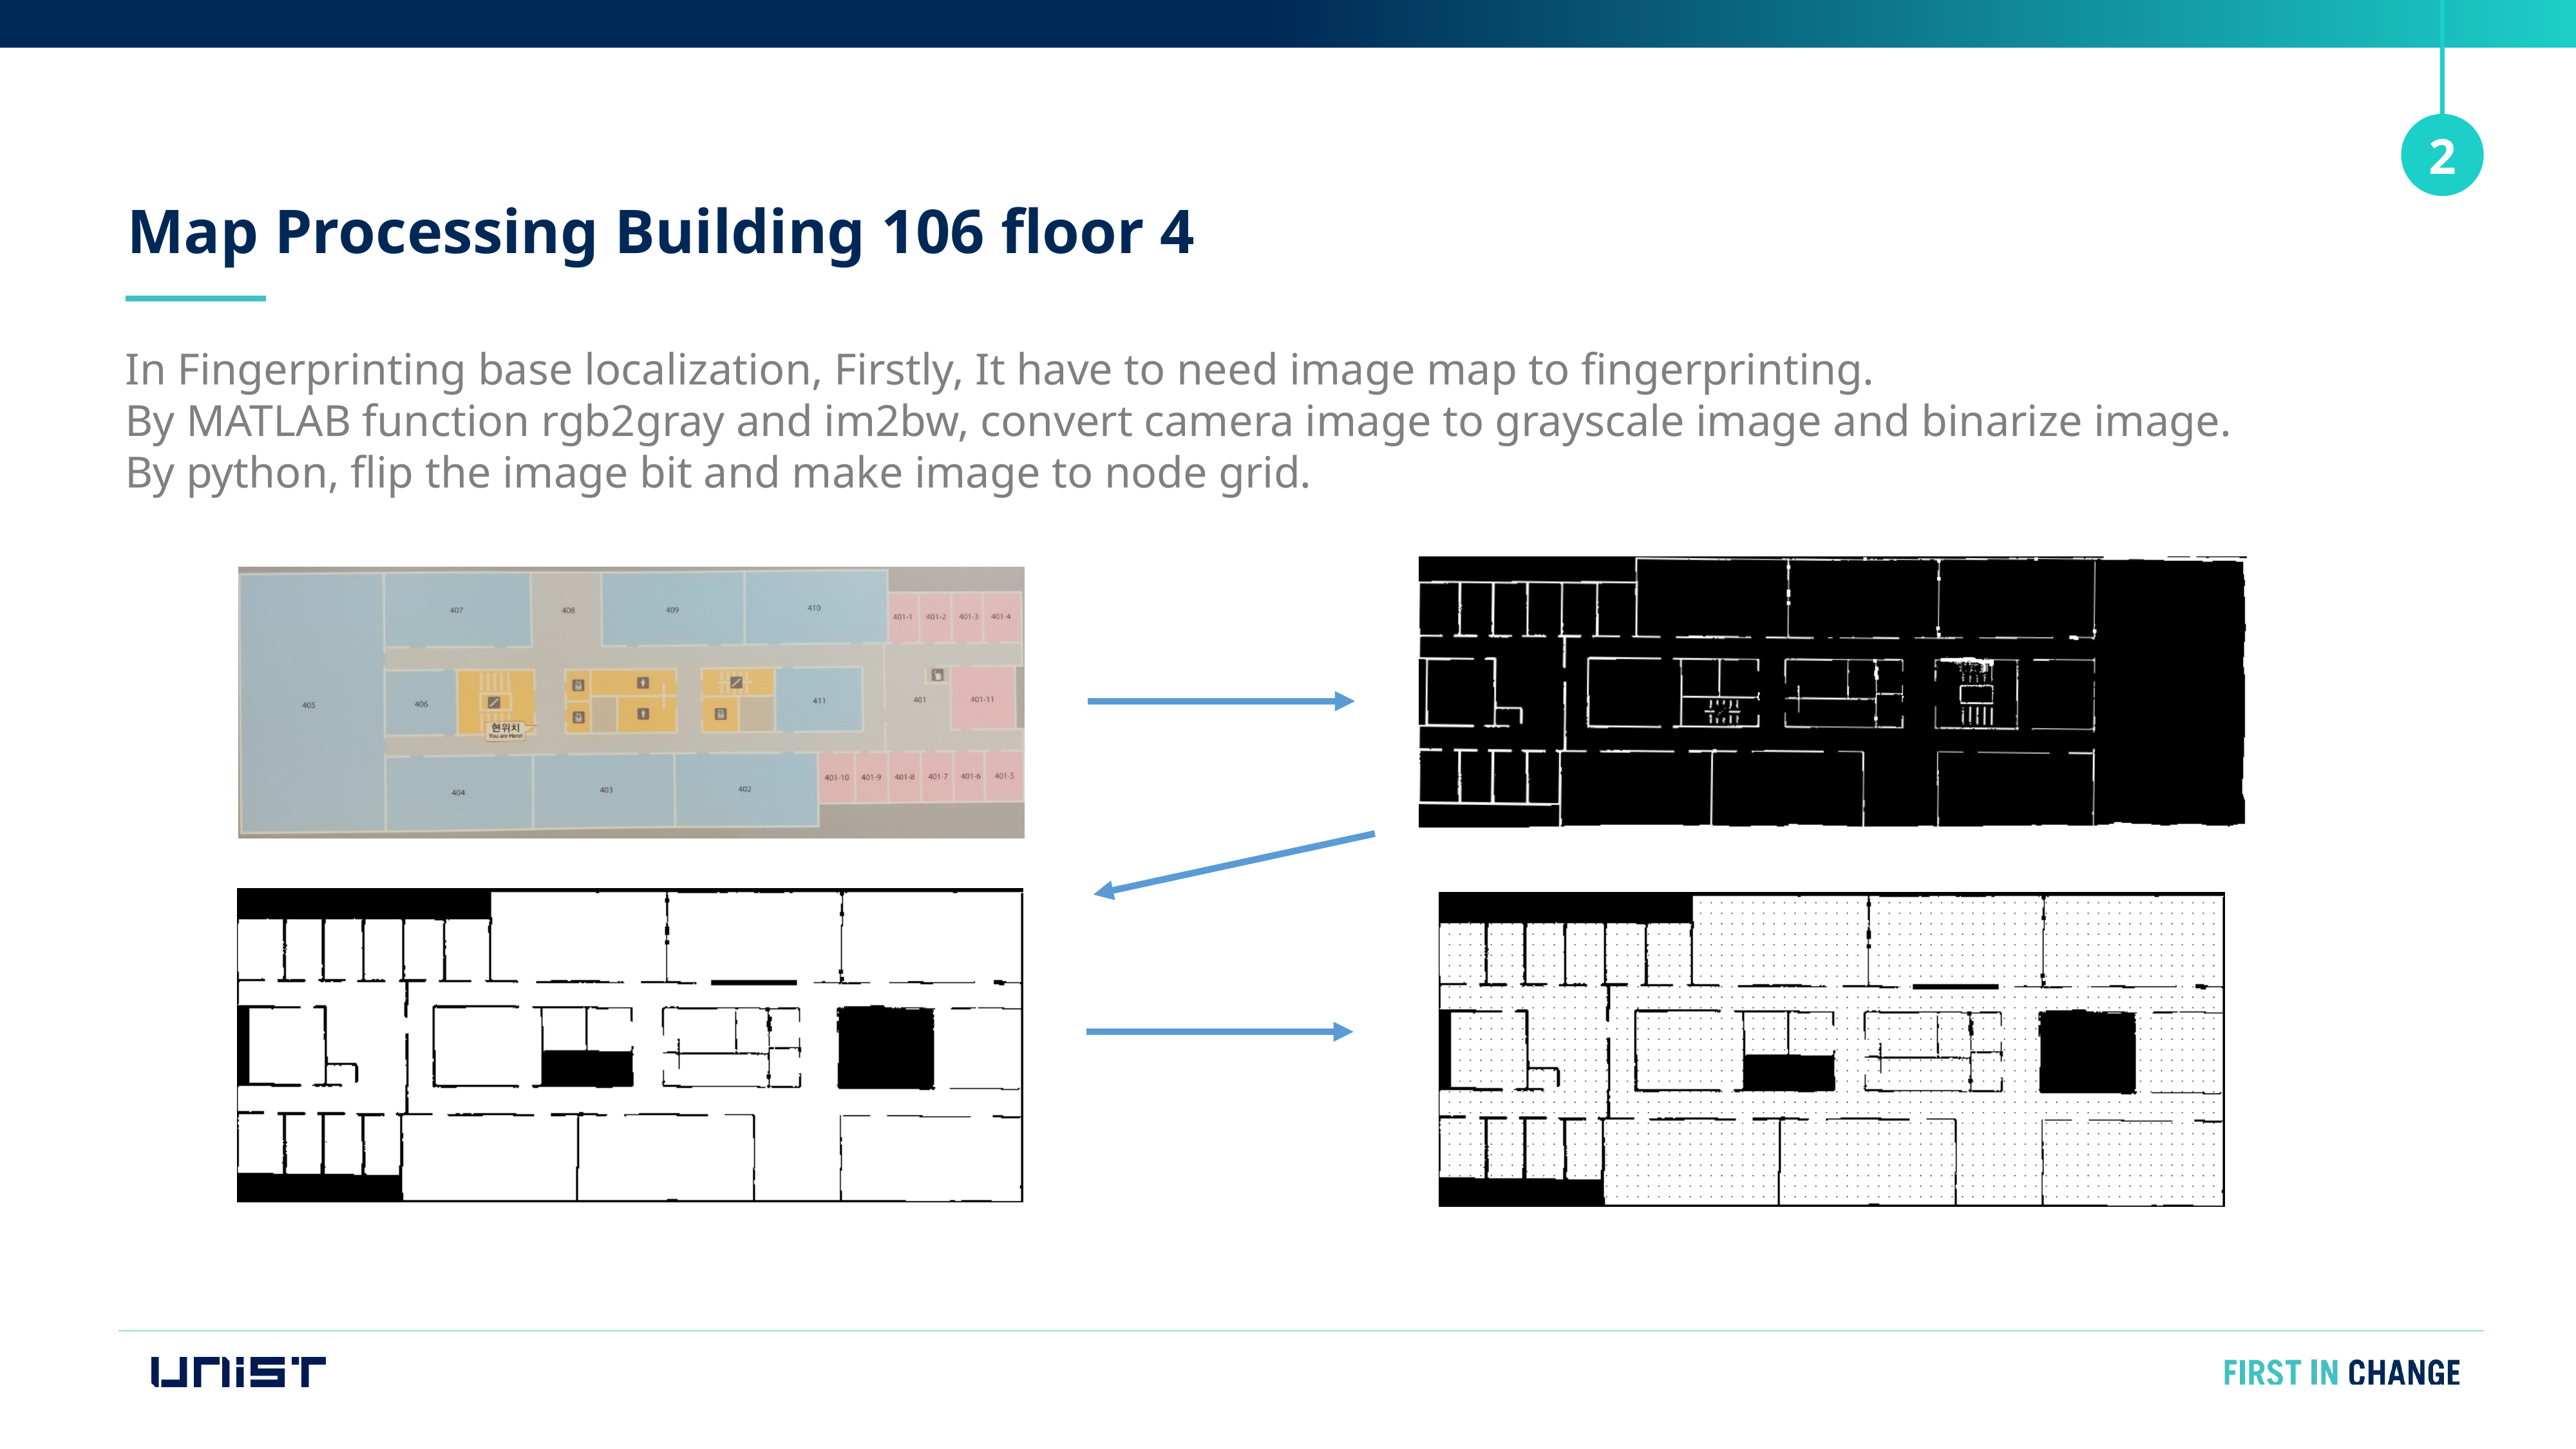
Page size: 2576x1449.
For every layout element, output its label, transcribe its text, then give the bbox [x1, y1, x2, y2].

picture [237, 888, 1023, 1202]
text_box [0, 0, 2576, 196]
picture [1419, 556, 2247, 828]
text_box Map Processing Building 106 floor 4 [117, 196, 2360, 271]
picture [151, 1357, 326, 1387]
picture [1439, 892, 2225, 1207]
picture [2224, 1359, 2460, 1385]
text_box In Fingerprinting base localization, Firstly, It have to need image map to fingerprinting. By MATLAB function rgb2gray and im2bw, convert camera image to grayscale image and binarize image. By python, flip the image bit and make image to node grid. [106, 337, 2443, 502]
picture [238, 567, 1025, 838]
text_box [1093, 833, 1375, 895]
